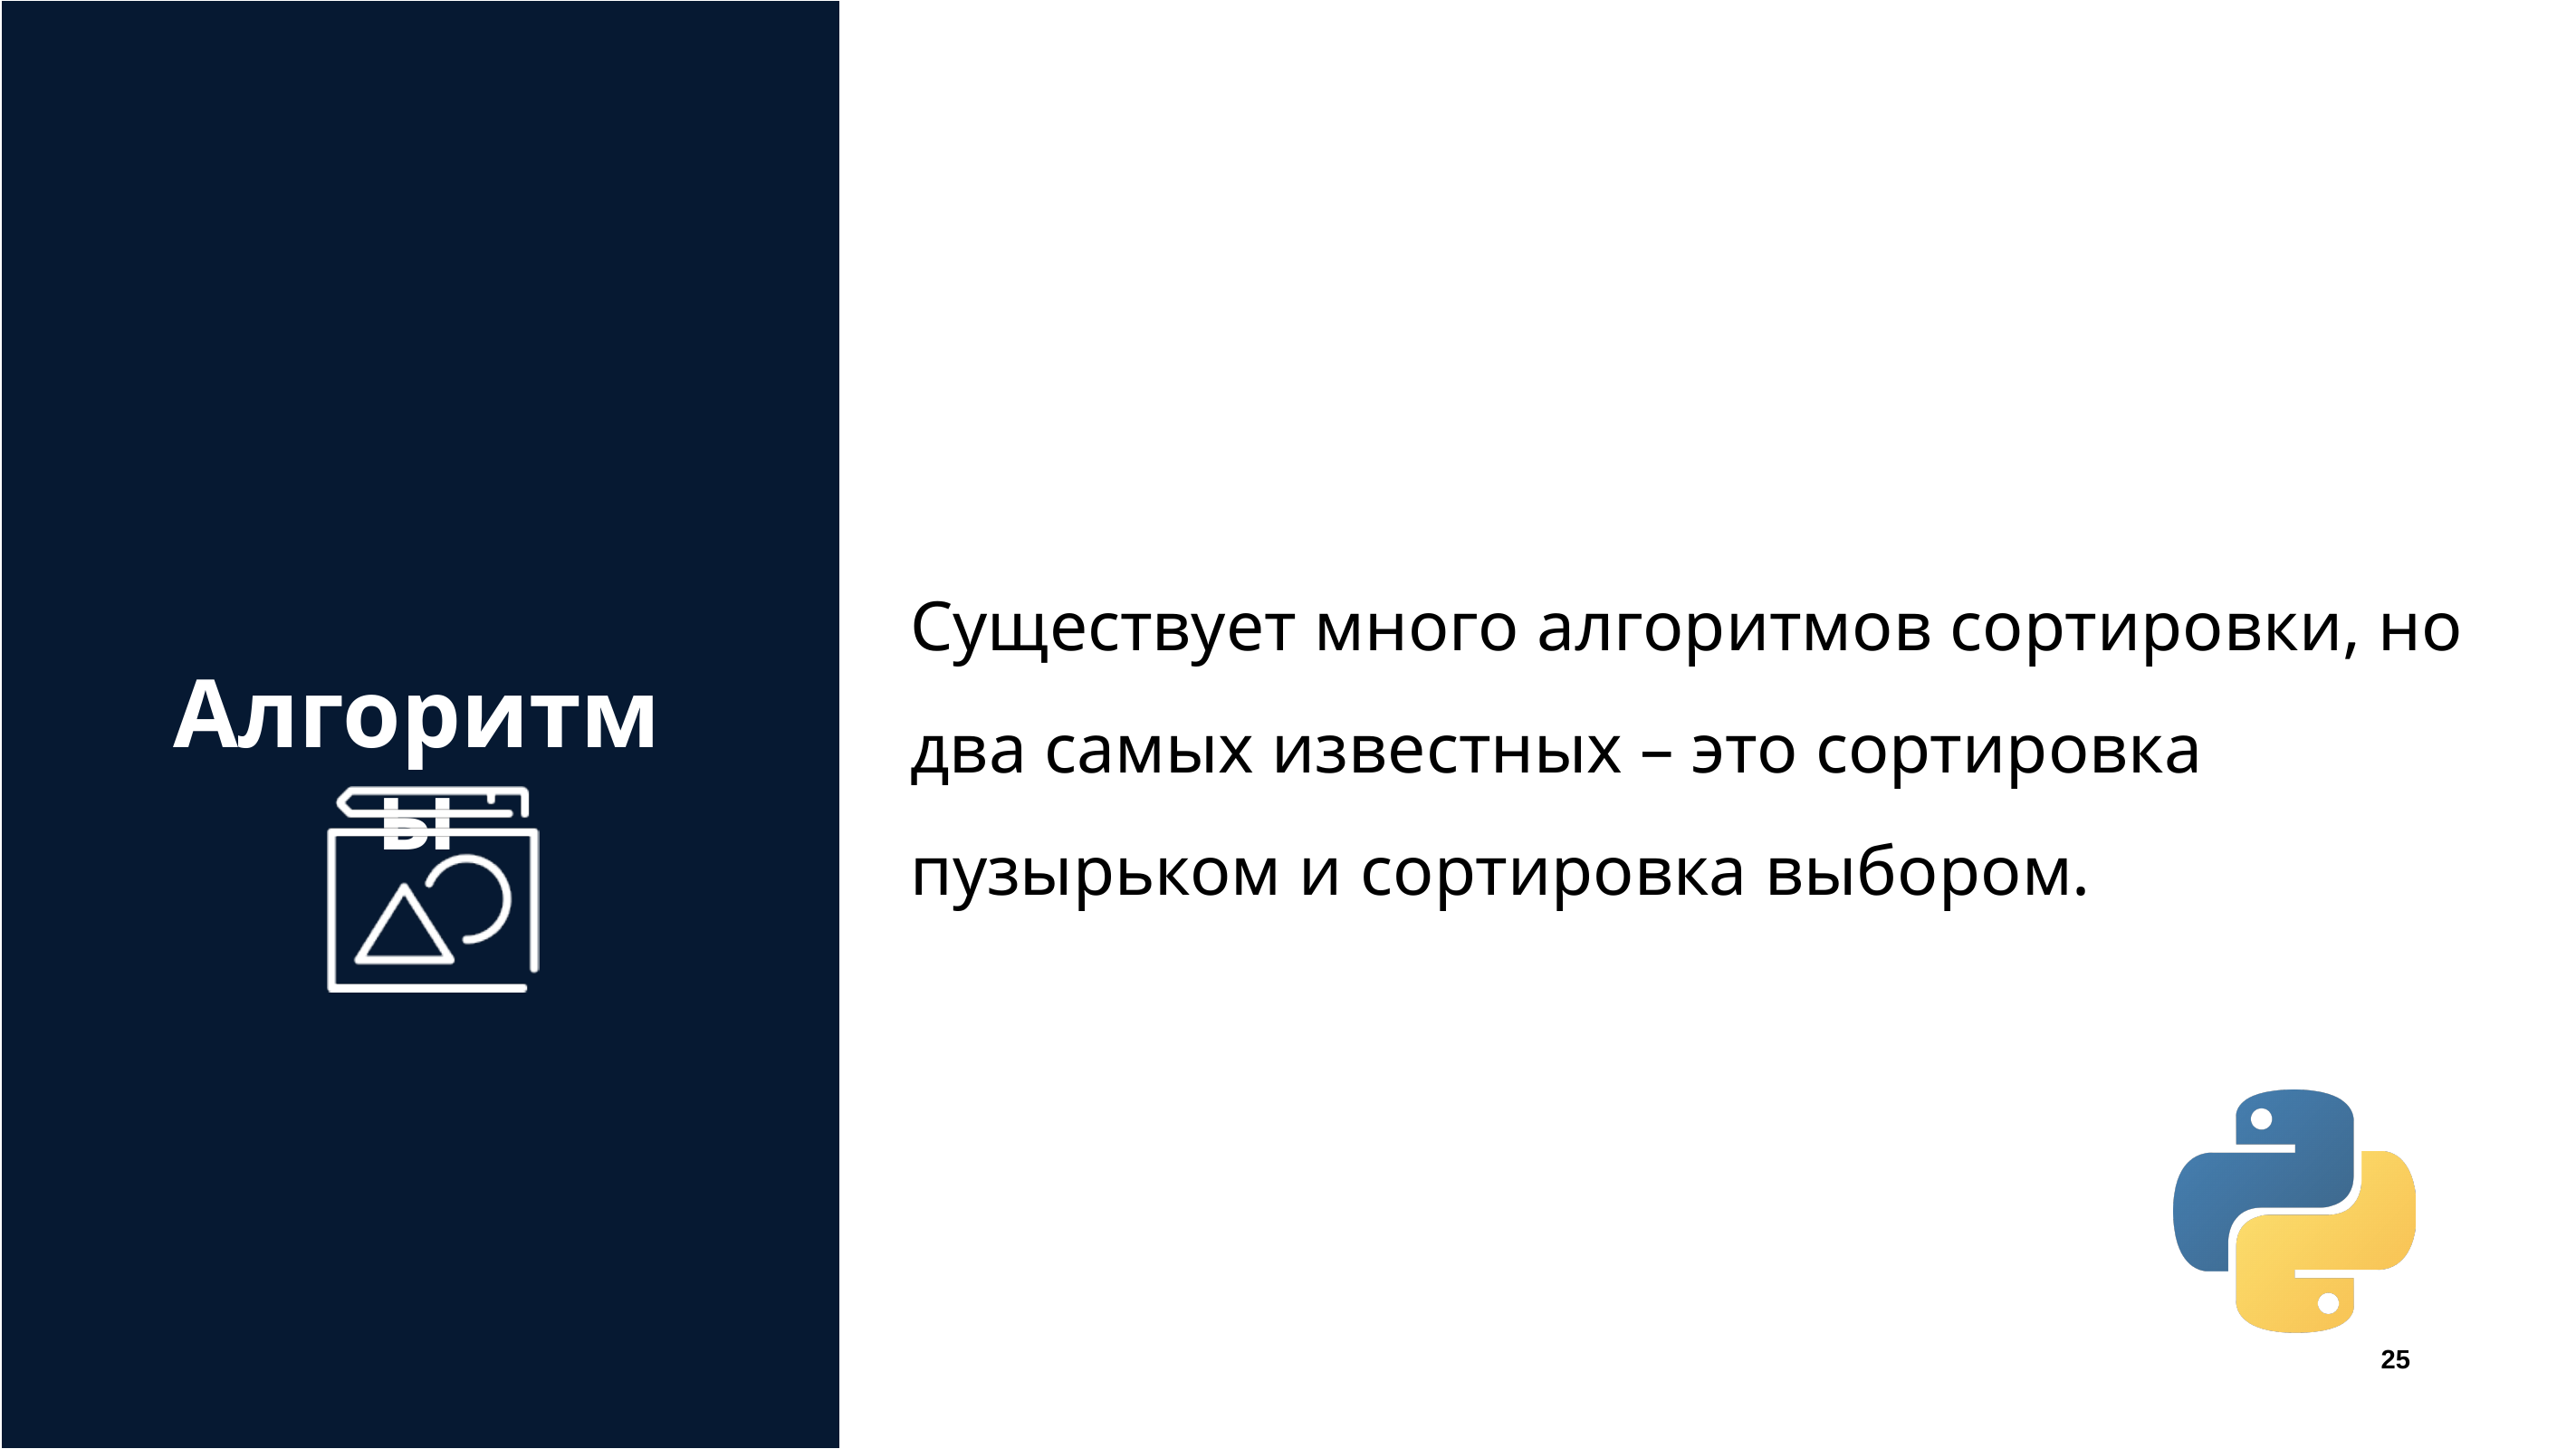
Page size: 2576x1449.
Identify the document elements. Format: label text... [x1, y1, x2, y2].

text_box Существует много алгоритмов сортировки, но два самых известных – это сортировка пузырьком и сортировка выбором. [910, 525, 2575, 925]
picture [2172, 1089, 2417, 1333]
text_box 25 [2279, 1339, 2416, 1383]
picture [0, 0, 841, 1449]
